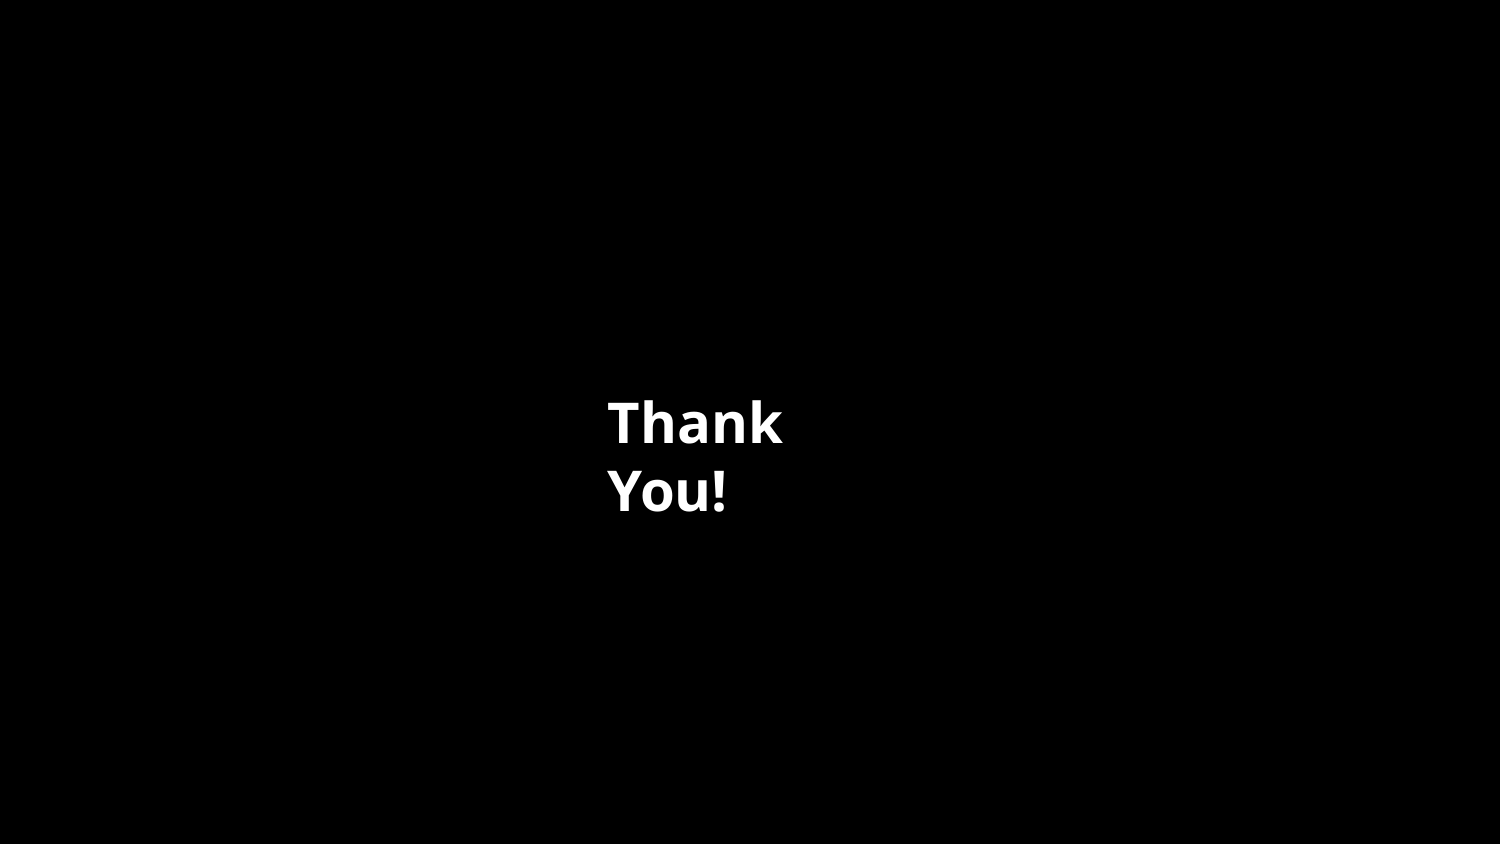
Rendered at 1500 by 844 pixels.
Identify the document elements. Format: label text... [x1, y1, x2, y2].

text_box Thank You! [592, 372, 907, 538]
